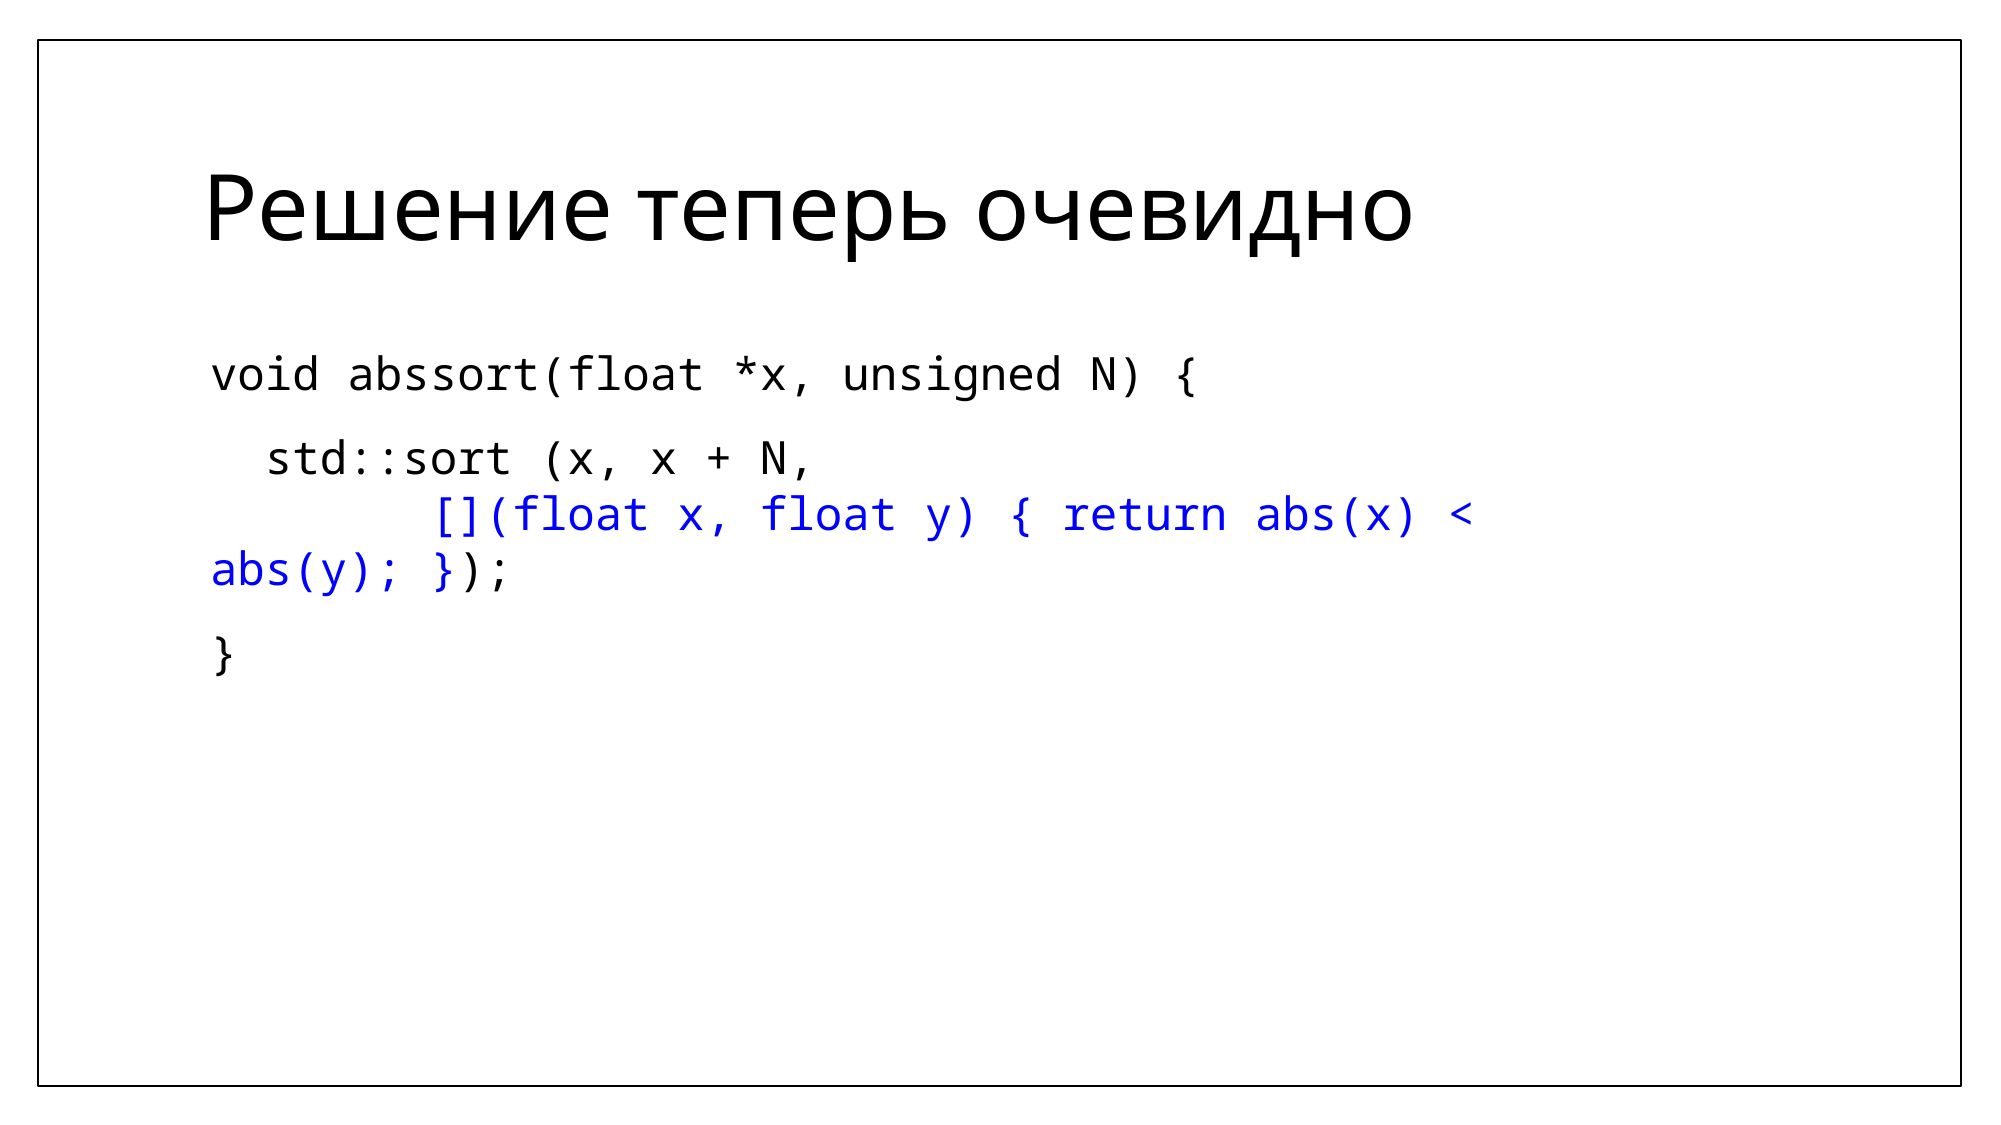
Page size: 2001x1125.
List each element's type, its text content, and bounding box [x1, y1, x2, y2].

list void abssort(float *x, unsigned N) { std::sort (x, x + N, [](float x, float y) { return abs(x) < abs(y); }); } [187, 337, 1808, 1000]
title Решение теперь очевидно [187, 99, 1808, 323]
